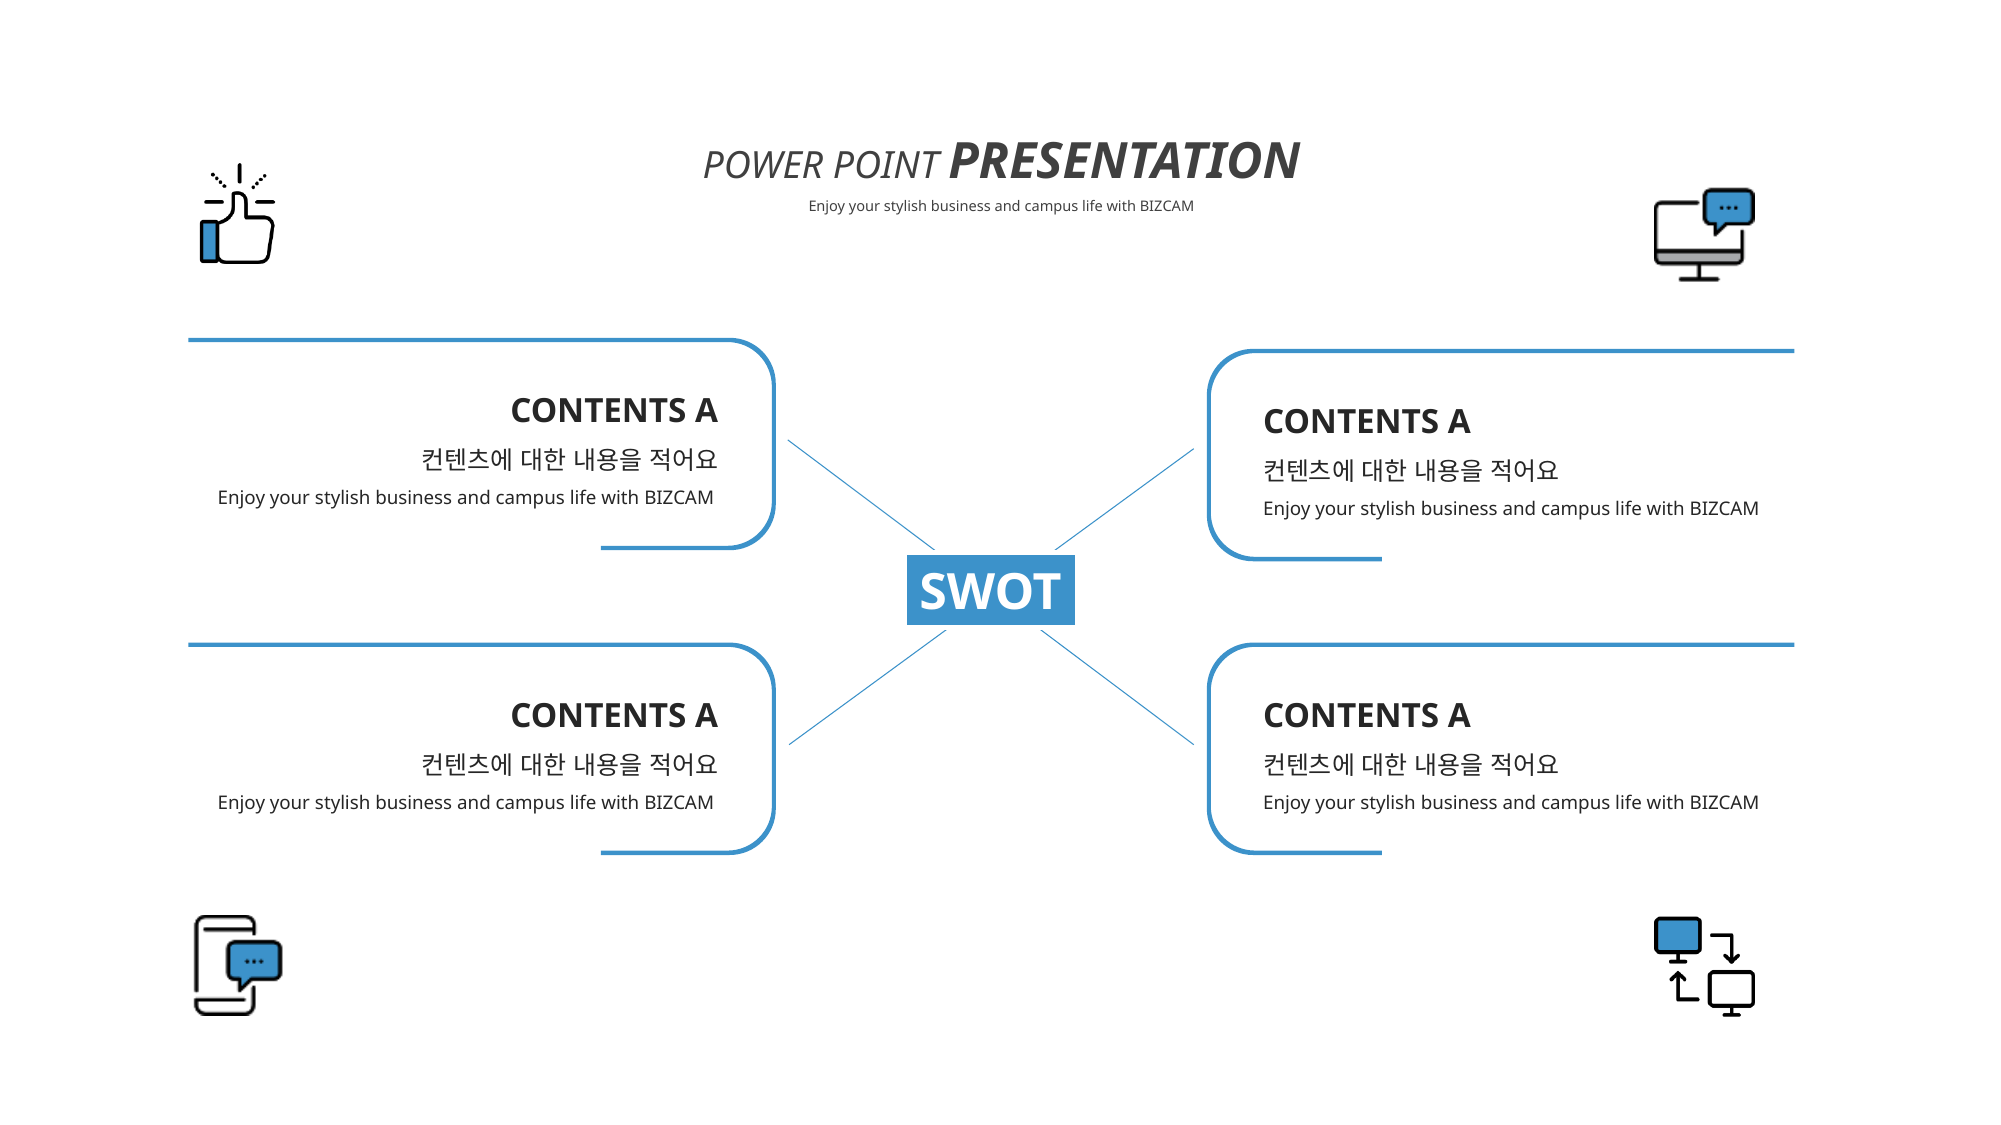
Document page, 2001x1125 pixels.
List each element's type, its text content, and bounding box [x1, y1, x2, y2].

text_box CONTENTS A 컨텐츠에 대한 내용을 적어요 Enjoy your stylish business and campus life with BIZCAM [1248, 667, 1795, 821]
picture [1654, 185, 1755, 285]
picture [1654, 916, 1755, 1017]
text_box [187, 641, 777, 857]
picture [187, 163, 287, 264]
text_box CONTENTS A 컨텐츠에 대한 내용을 적어요 Enjoy your stylish business and campus life with BIZCAM [187, 667, 734, 821]
text_box CONTENTS A 컨텐츠에 대한 내용을 적어요 Enjoy your stylish business and campus life with BIZCAM [187, 362, 734, 516]
text_box [1205, 347, 1796, 563]
picture [188, 915, 289, 1016]
text_box CONTENTS A 컨텐츠에 대한 내용을 적어요 Enjoy your stylish business and campus life with BIZCAM [1248, 373, 1795, 527]
text_box POWER POINT PRESENTATION Enjoy your stylish business and campus life with BIZCAM [548, 90, 1455, 222]
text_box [787, 439, 1194, 745]
text_box [187, 336, 777, 552]
text_box [1205, 641, 1796, 857]
